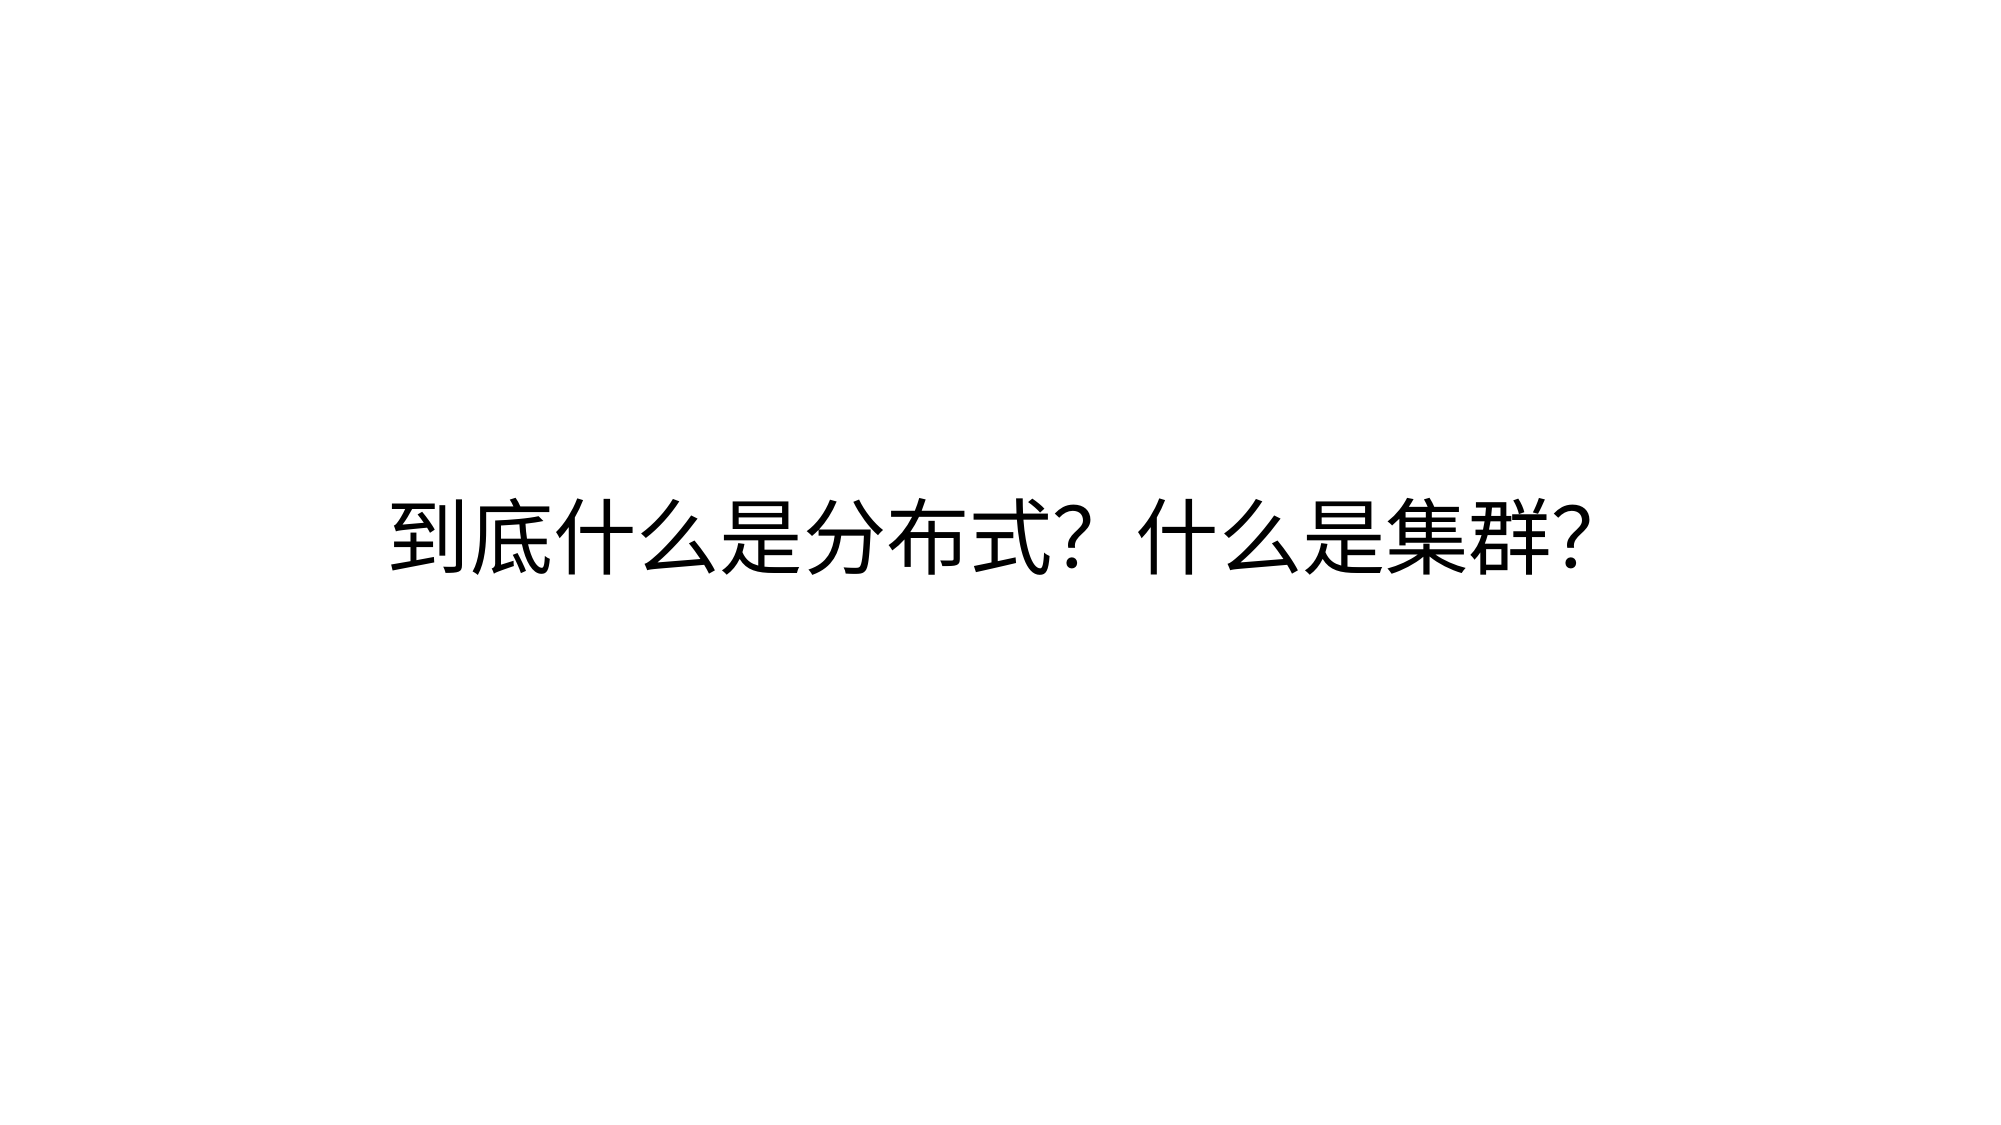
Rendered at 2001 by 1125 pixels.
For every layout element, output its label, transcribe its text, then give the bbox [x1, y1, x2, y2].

text_box 到底什么是分布式？什么是集群？ [372, 477, 1640, 593]
